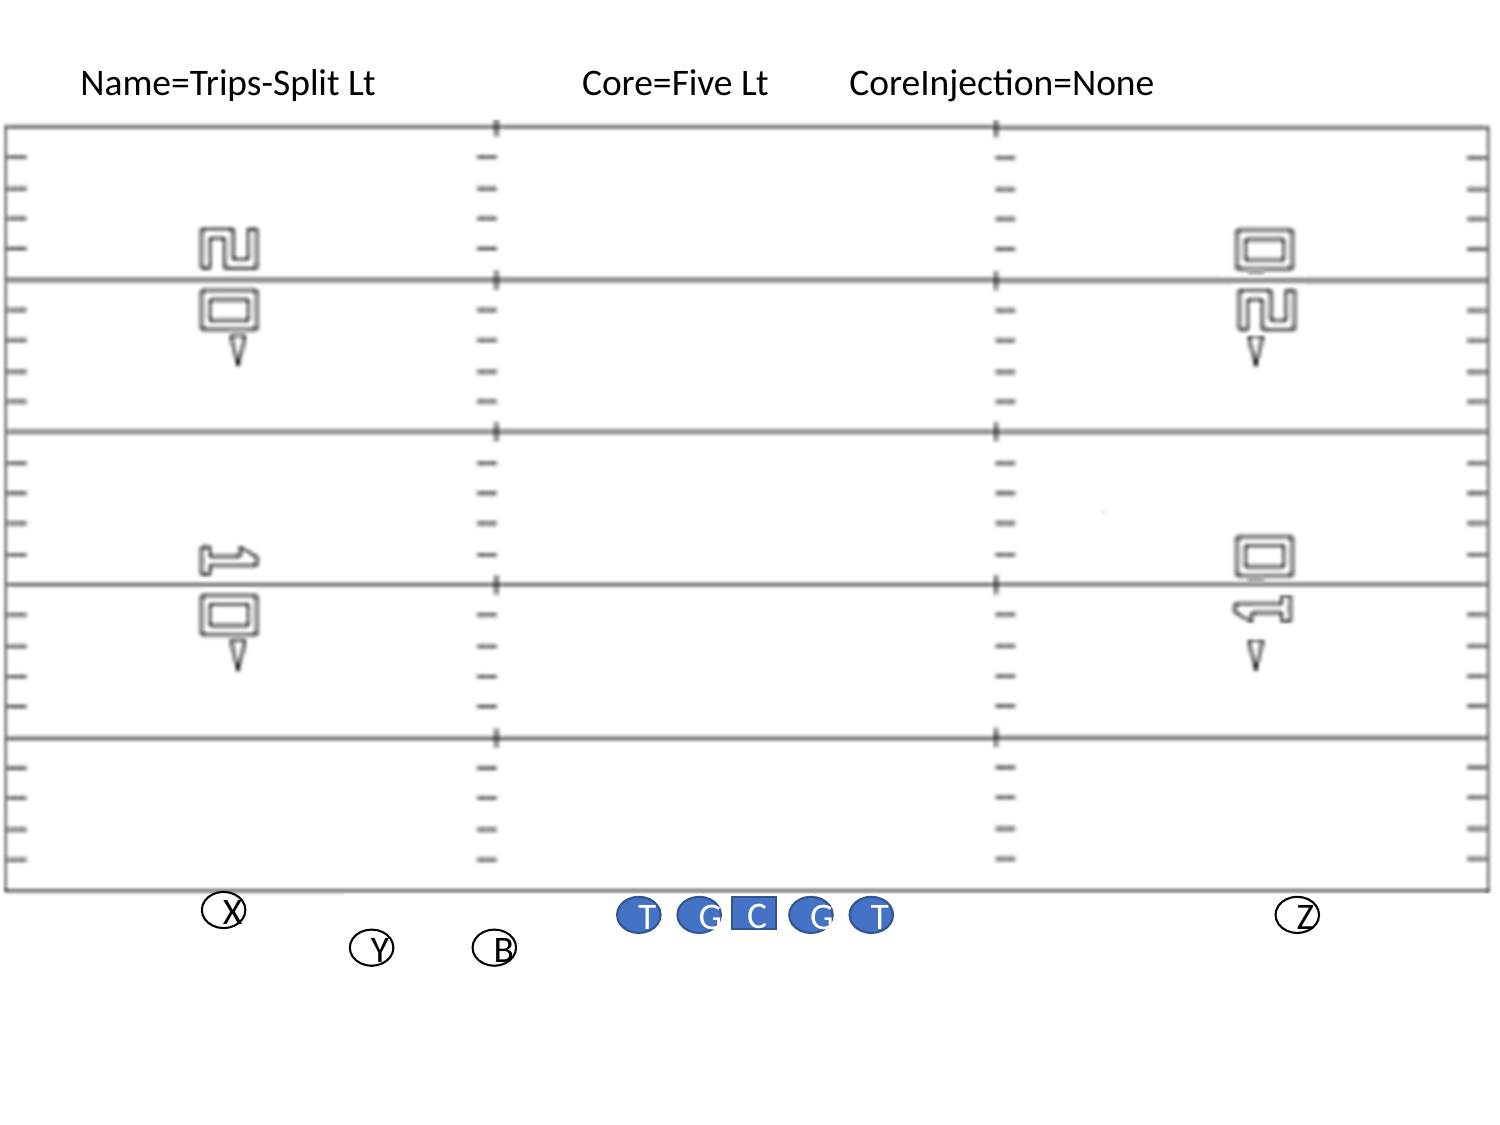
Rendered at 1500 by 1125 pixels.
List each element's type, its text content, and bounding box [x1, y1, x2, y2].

text_box T [616, 900, 662, 935]
text_box B [471, 928, 518, 967]
text_box Core=Five Lt [567, 50, 784, 111]
text_box Y [348, 928, 395, 967]
text_box C [731, 900, 777, 930]
picture [0, 117, 1500, 900]
text_box G [676, 900, 722, 935]
text_box T [848, 900, 895, 935]
text_box X [200, 900, 247, 930]
text_box G [788, 900, 834, 935]
text_box CoreInjection=None [834, 50, 1179, 111]
text_box Name=Trips-Split Lt [65, 50, 400, 111]
text_box Z [1274, 900, 1321, 935]
